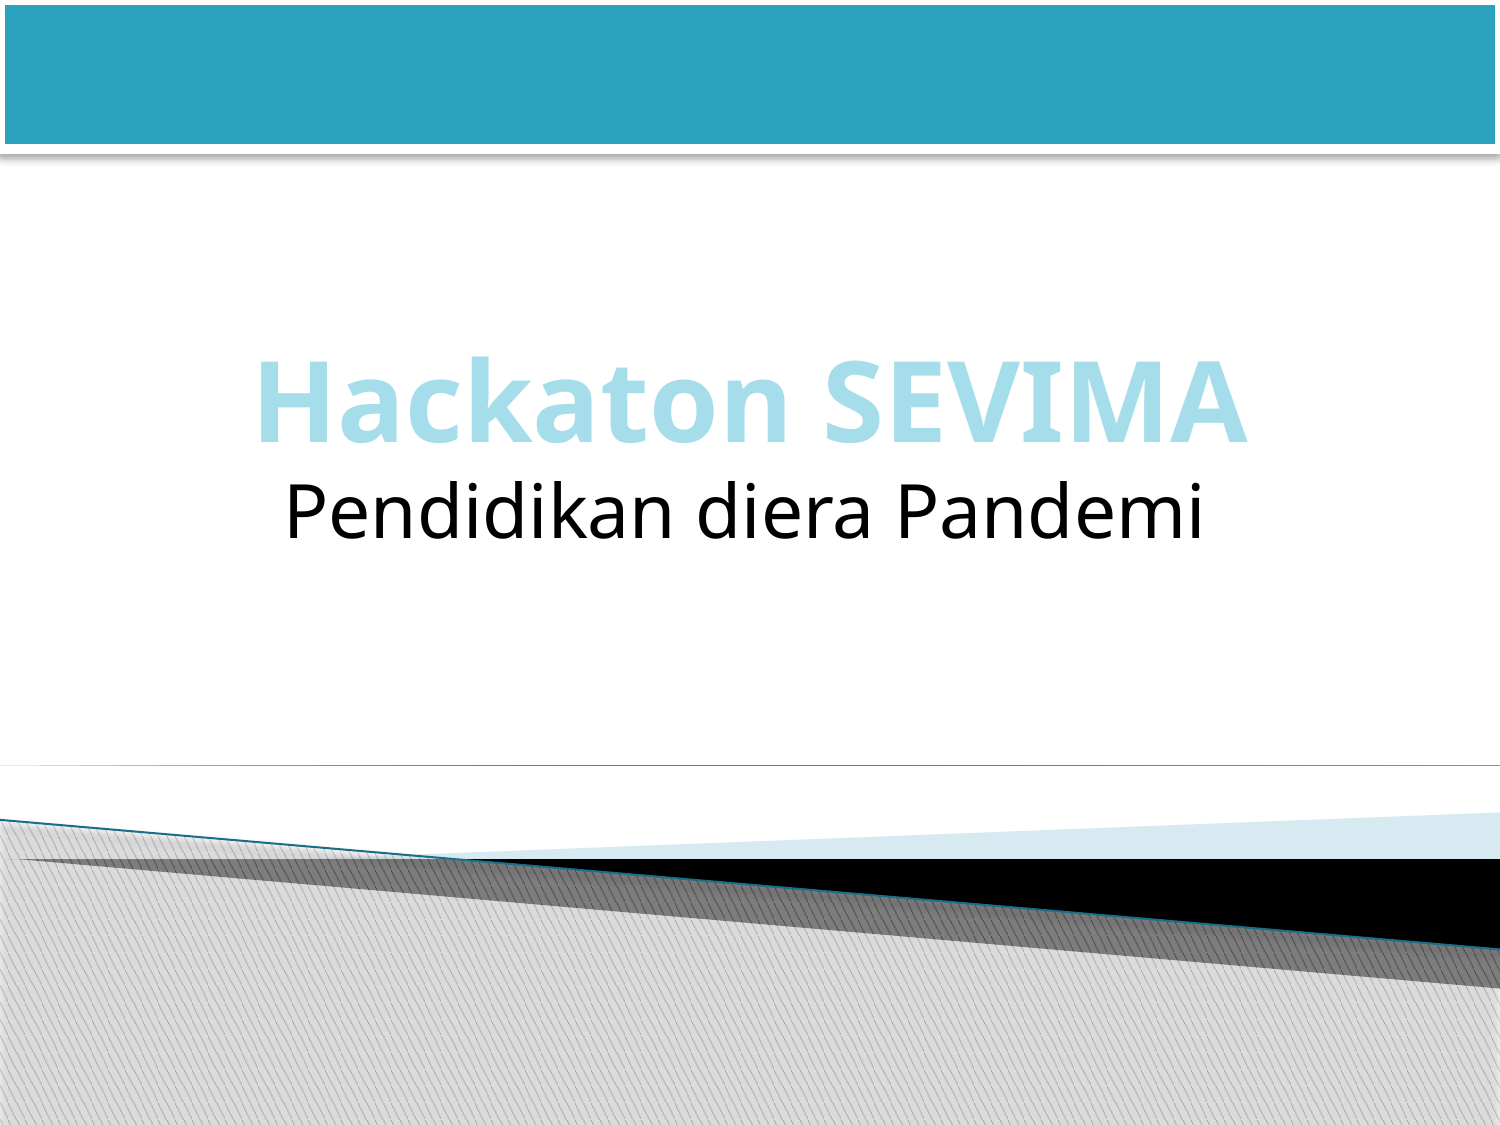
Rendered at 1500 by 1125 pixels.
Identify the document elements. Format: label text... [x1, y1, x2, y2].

picture [5, 859, 1500, 989]
title Hackaton SEVIMA [112, 172, 1388, 456]
subtitle Pendidikan diera Pandemi [112, 456, 1388, 707]
text_box [0, 0, 1500, 154]
